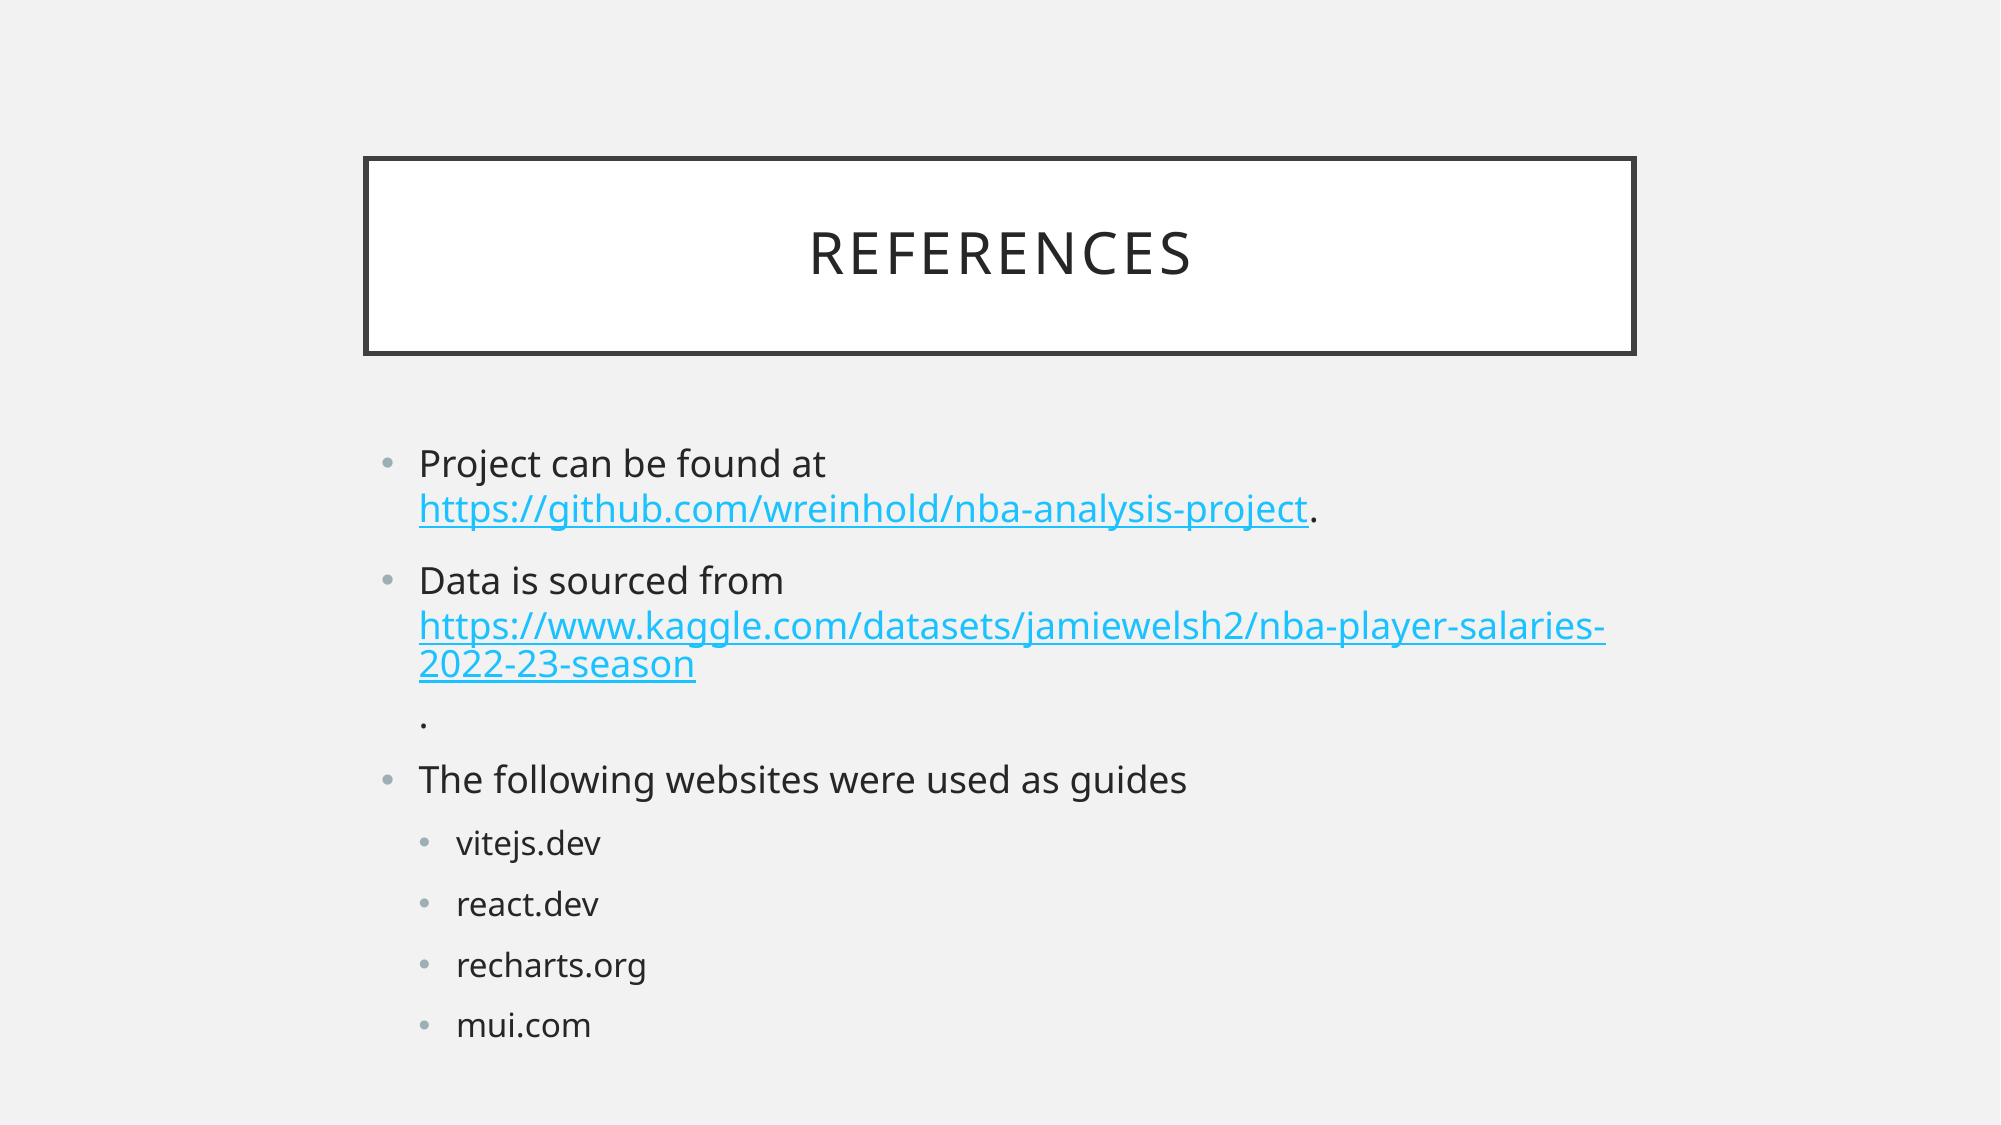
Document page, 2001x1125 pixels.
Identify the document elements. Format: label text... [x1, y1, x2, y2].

list Project can be found at https://github.com/wreinhold/nba-analysis-project. Data is sourced from https://www.kaggle.com/datasets/jamiewelsh2/nba-player-salaries-2022-23-season. The following websites were used as guides vitejs.dev react.dev recharts.org mui.com [366, 432, 1634, 942]
title References [363, 156, 1637, 356]
